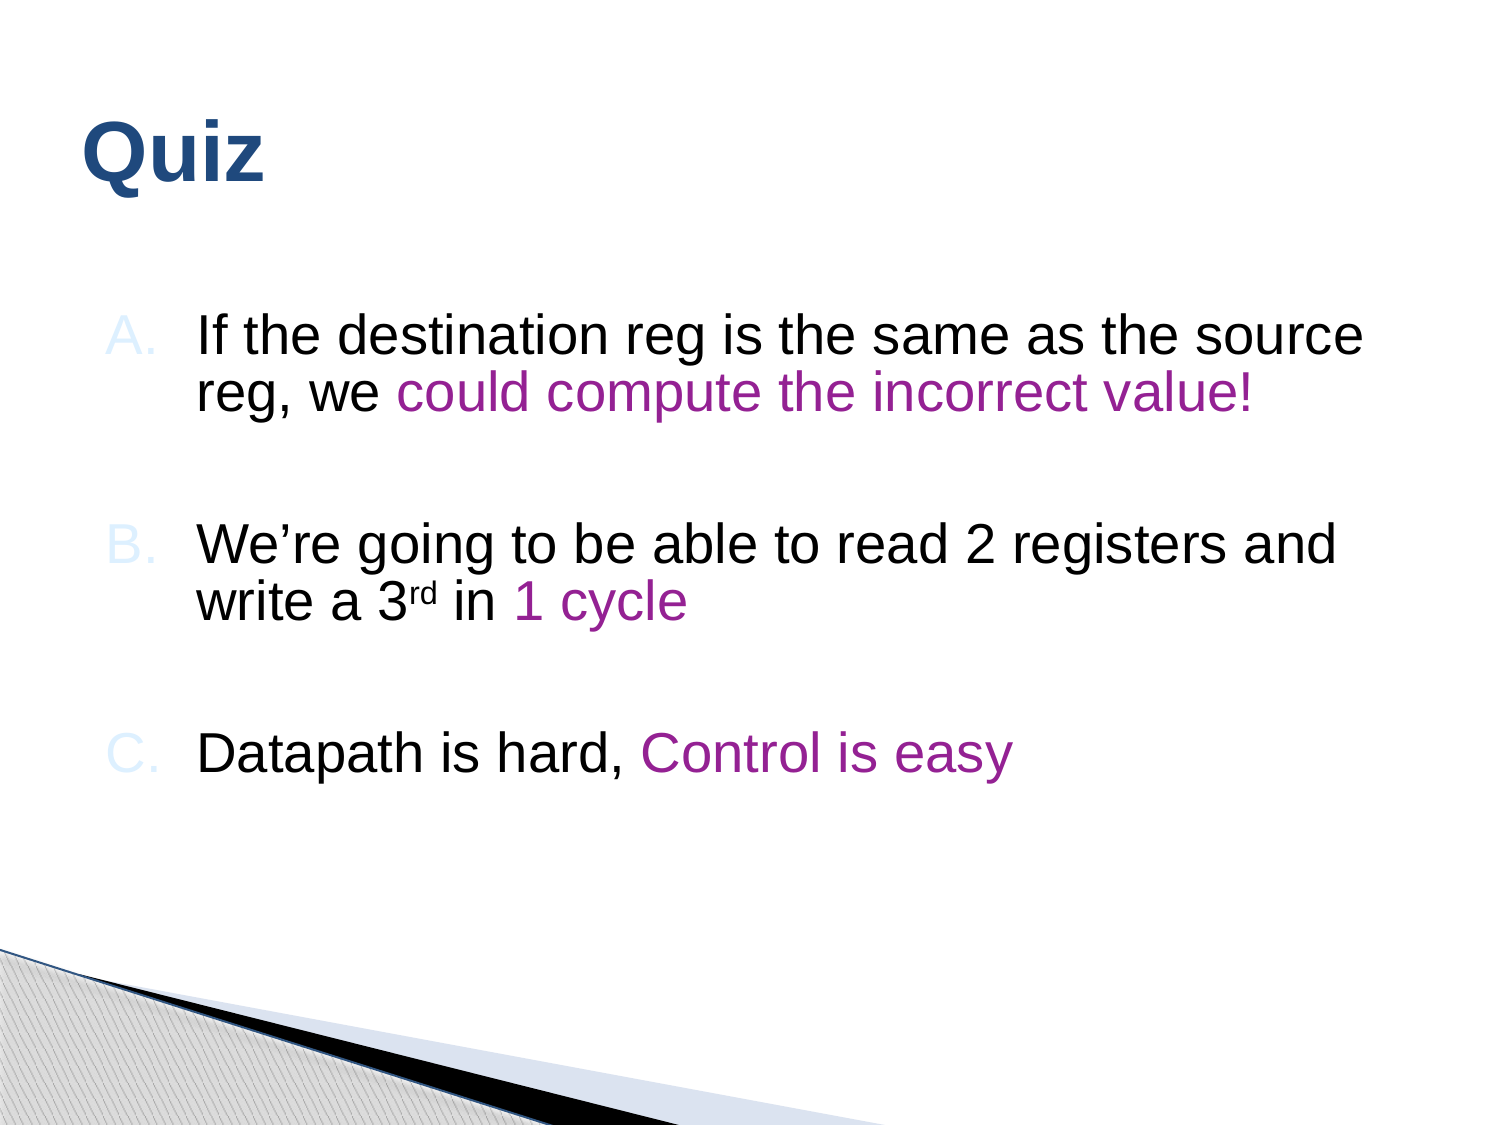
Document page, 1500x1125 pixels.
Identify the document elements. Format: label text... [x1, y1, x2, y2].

list If the destination reg is the same as the source reg, we could compute the incorrect value! We’re going to be able to read 2 registers and write a 3rd in 1 cycle Datapath is hard, Control is easy [99, 302, 1449, 925]
title Quiz [75, 90, 1426, 277]
